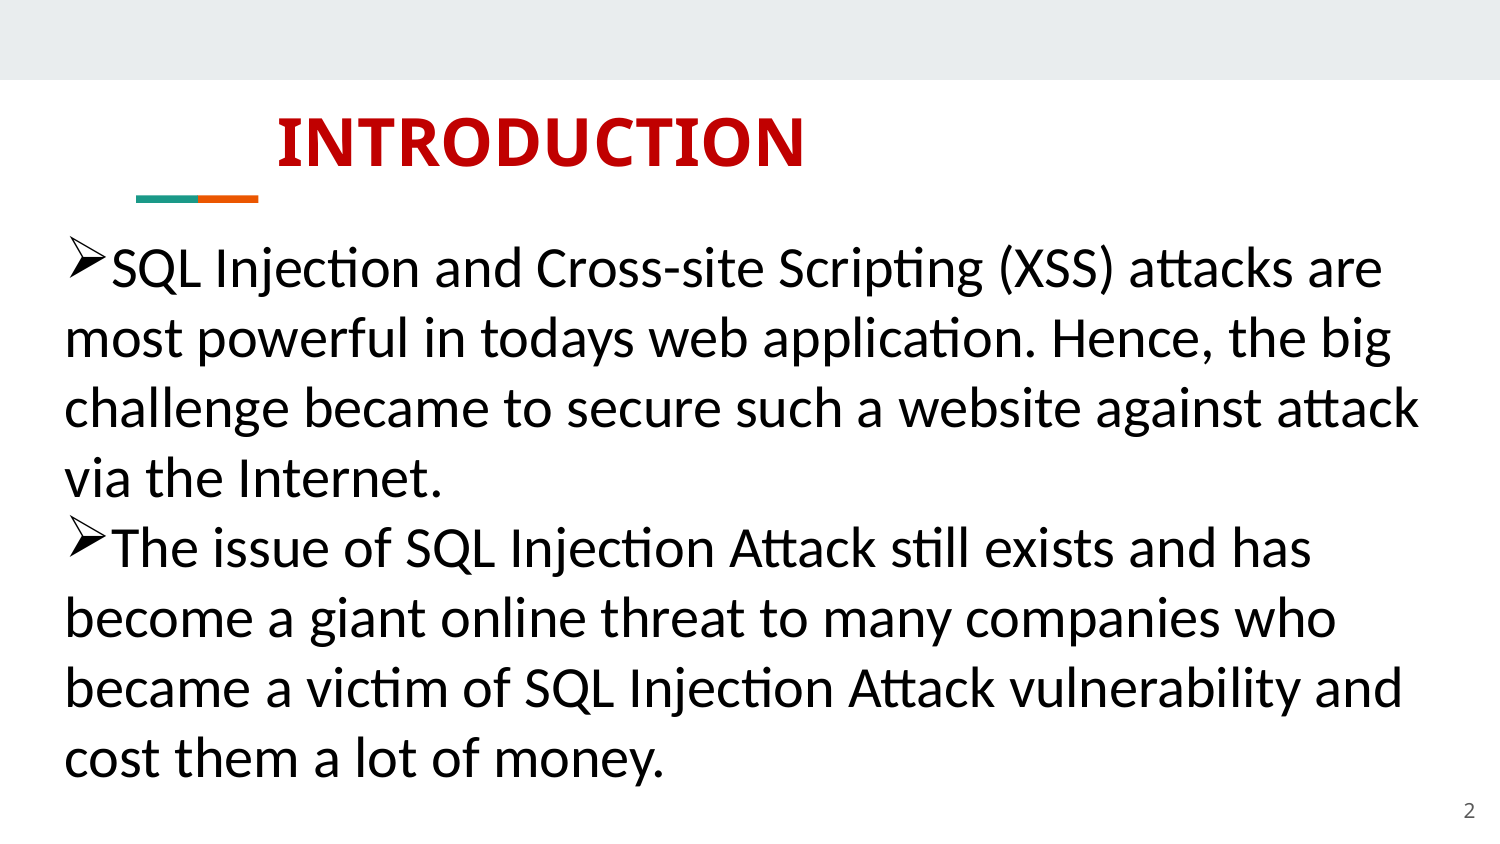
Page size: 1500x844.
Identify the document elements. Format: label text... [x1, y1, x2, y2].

text_box SQL Injection and Cross-site Scripting (XSS) attacks are most powerful in todays web application. Hence, the big challenge became to secure such a website against attack via the Internet. The issue of SQL Injection Attack still exists and has become a giant online threat to many companies who became a victim of SQL Injection Attack vulnerability and cost them a lot of money. [50, 221, 1500, 797]
title INTRODUCTION [262, 84, 1500, 173]
text_box 2 [1400, 797, 1491, 844]
